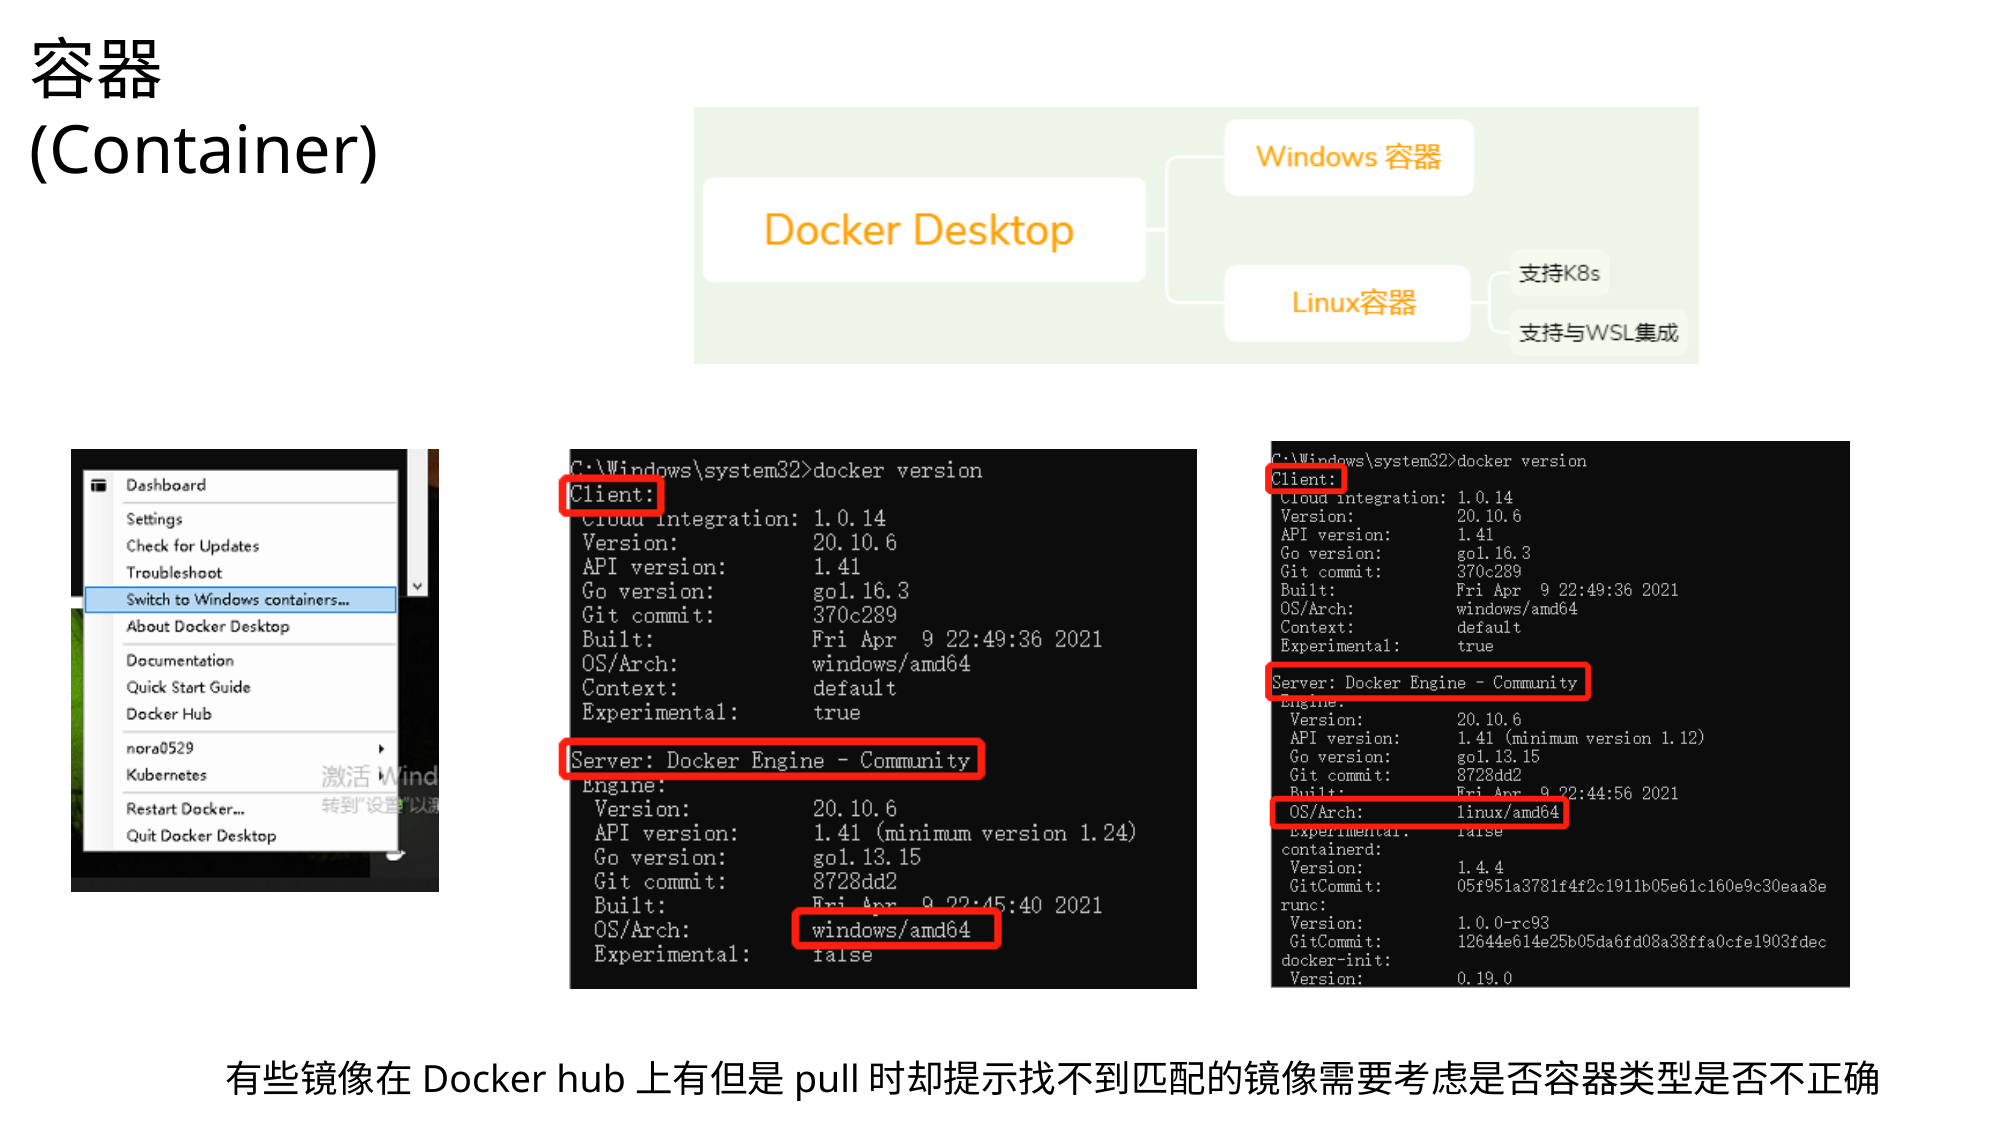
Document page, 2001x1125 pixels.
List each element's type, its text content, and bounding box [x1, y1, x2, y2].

picture [694, 107, 1699, 364]
text_box 有些镜像在Docker hub上有但是pull时却提示找不到匹配的镜像需要考虑是否容器类型是否不正确 [210, 1047, 1897, 1108]
picture [71, 449, 439, 892]
picture [1264, 441, 1850, 989]
text_box 容器(Container) [15, 19, 520, 195]
picture [553, 449, 1197, 989]
